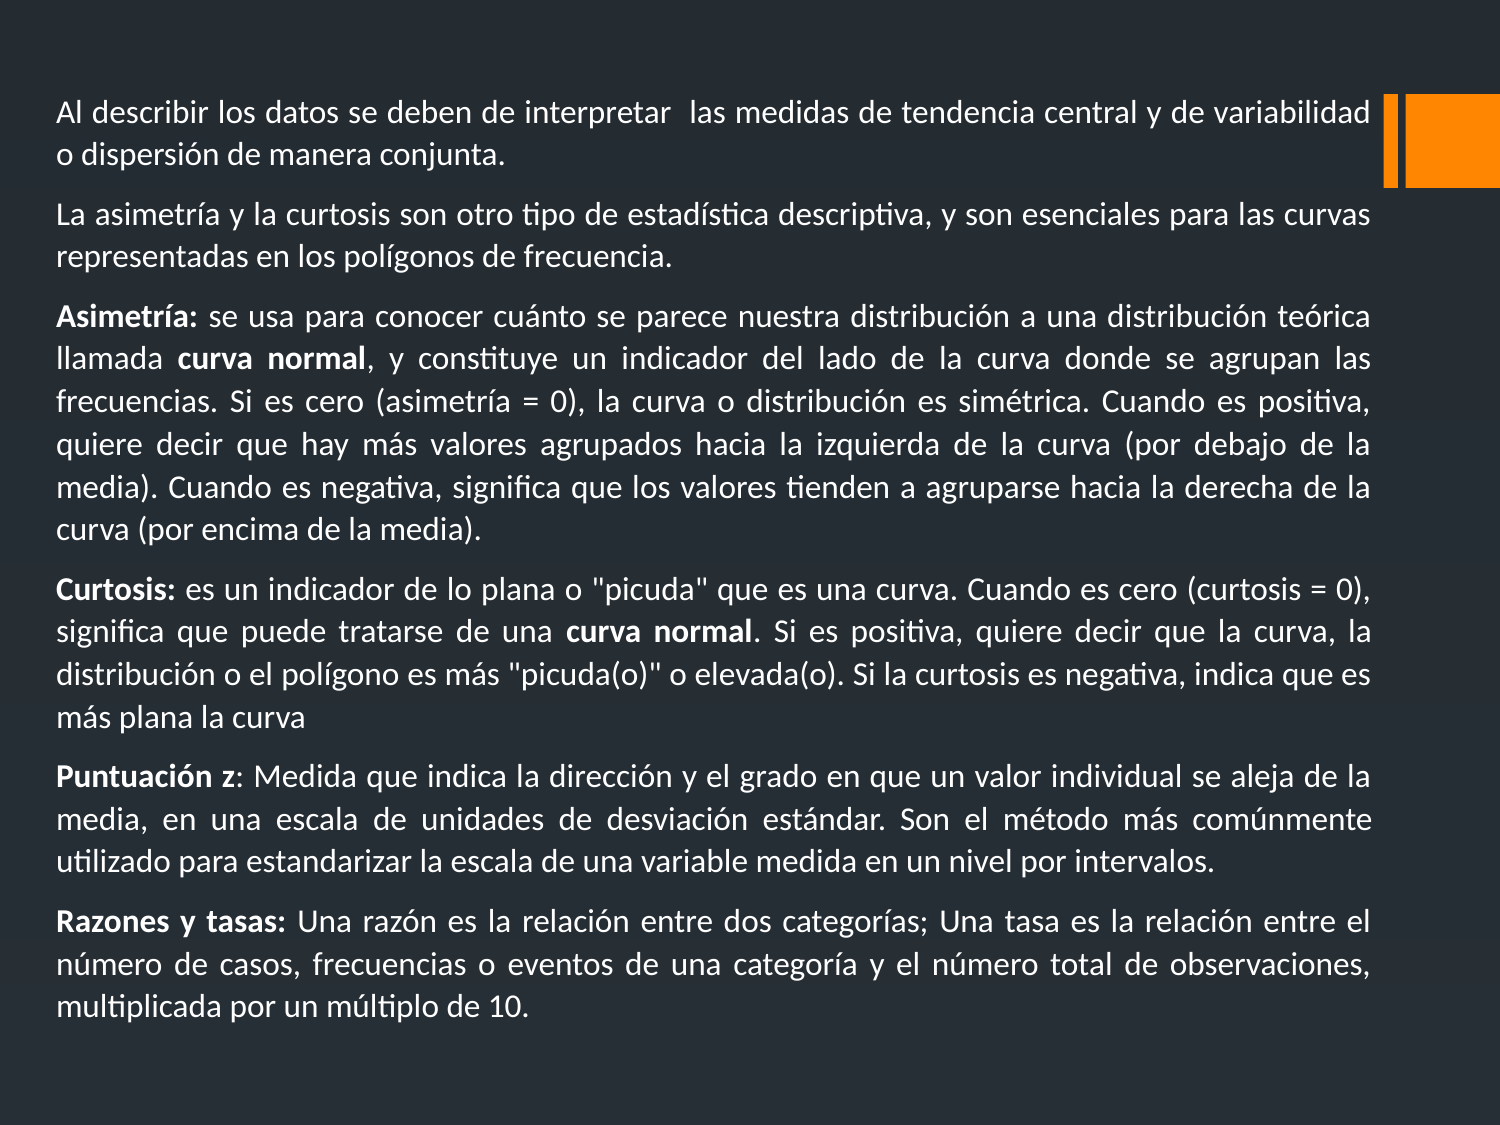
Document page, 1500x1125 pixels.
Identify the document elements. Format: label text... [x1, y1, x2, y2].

text_box Al describir los datos se deben de interpretar las medidas de tendencia central y de variabilidad o dispersión de manera conjunta. La asimetría y la curtosis son otro tipo de estadística descriptiva, y son esenciales para las curvas representadas en los polígonos de frecuencia. Asimetría: se usa para conocer cuánto se parece nuestra distribución a una distribución teórica llamada curva normal, y constituye un indicador del lado de la curva donde se agrupan las frecuencias. Si es cero (asimetría = 0), la curva o distribución es simétrica. Cuando es positiva, quiere decir que hay más valores agrupados hacia la izquierda de la curva (por debajo de la media). Cuando es negativa, significa que los valores tienden a agruparse hacia la derecha de la curva (por encima de la media). Curtosis: es un indicador de lo plana o "picuda" que es una curva. Cuando es cero (curtosis = 0), significa que puede tratarse de una curva normal. Si es positiva, quiere decir que la curva, la distribución o el polígono es más "picuda(o)" o elevada(o). Si la curtosis es negativa, indica que es más plana la curva Puntuación z: Medida que indica la dirección y el grado en que un valor individual se aleja de la media, en una escala de unidades de desviación estándar. Son el método más comúnmente utilizado para estandarizar la escala de una variable medida en un nivel por intervalos. Razones y tasas: Una razón es la relación entre dos categorías; Una tasa es la relación entre el número de casos, frecuencias o eventos de una categoría y el número total de observaciones, multiplicada por un múltiplo de 10. [41, 79, 1388, 1032]
